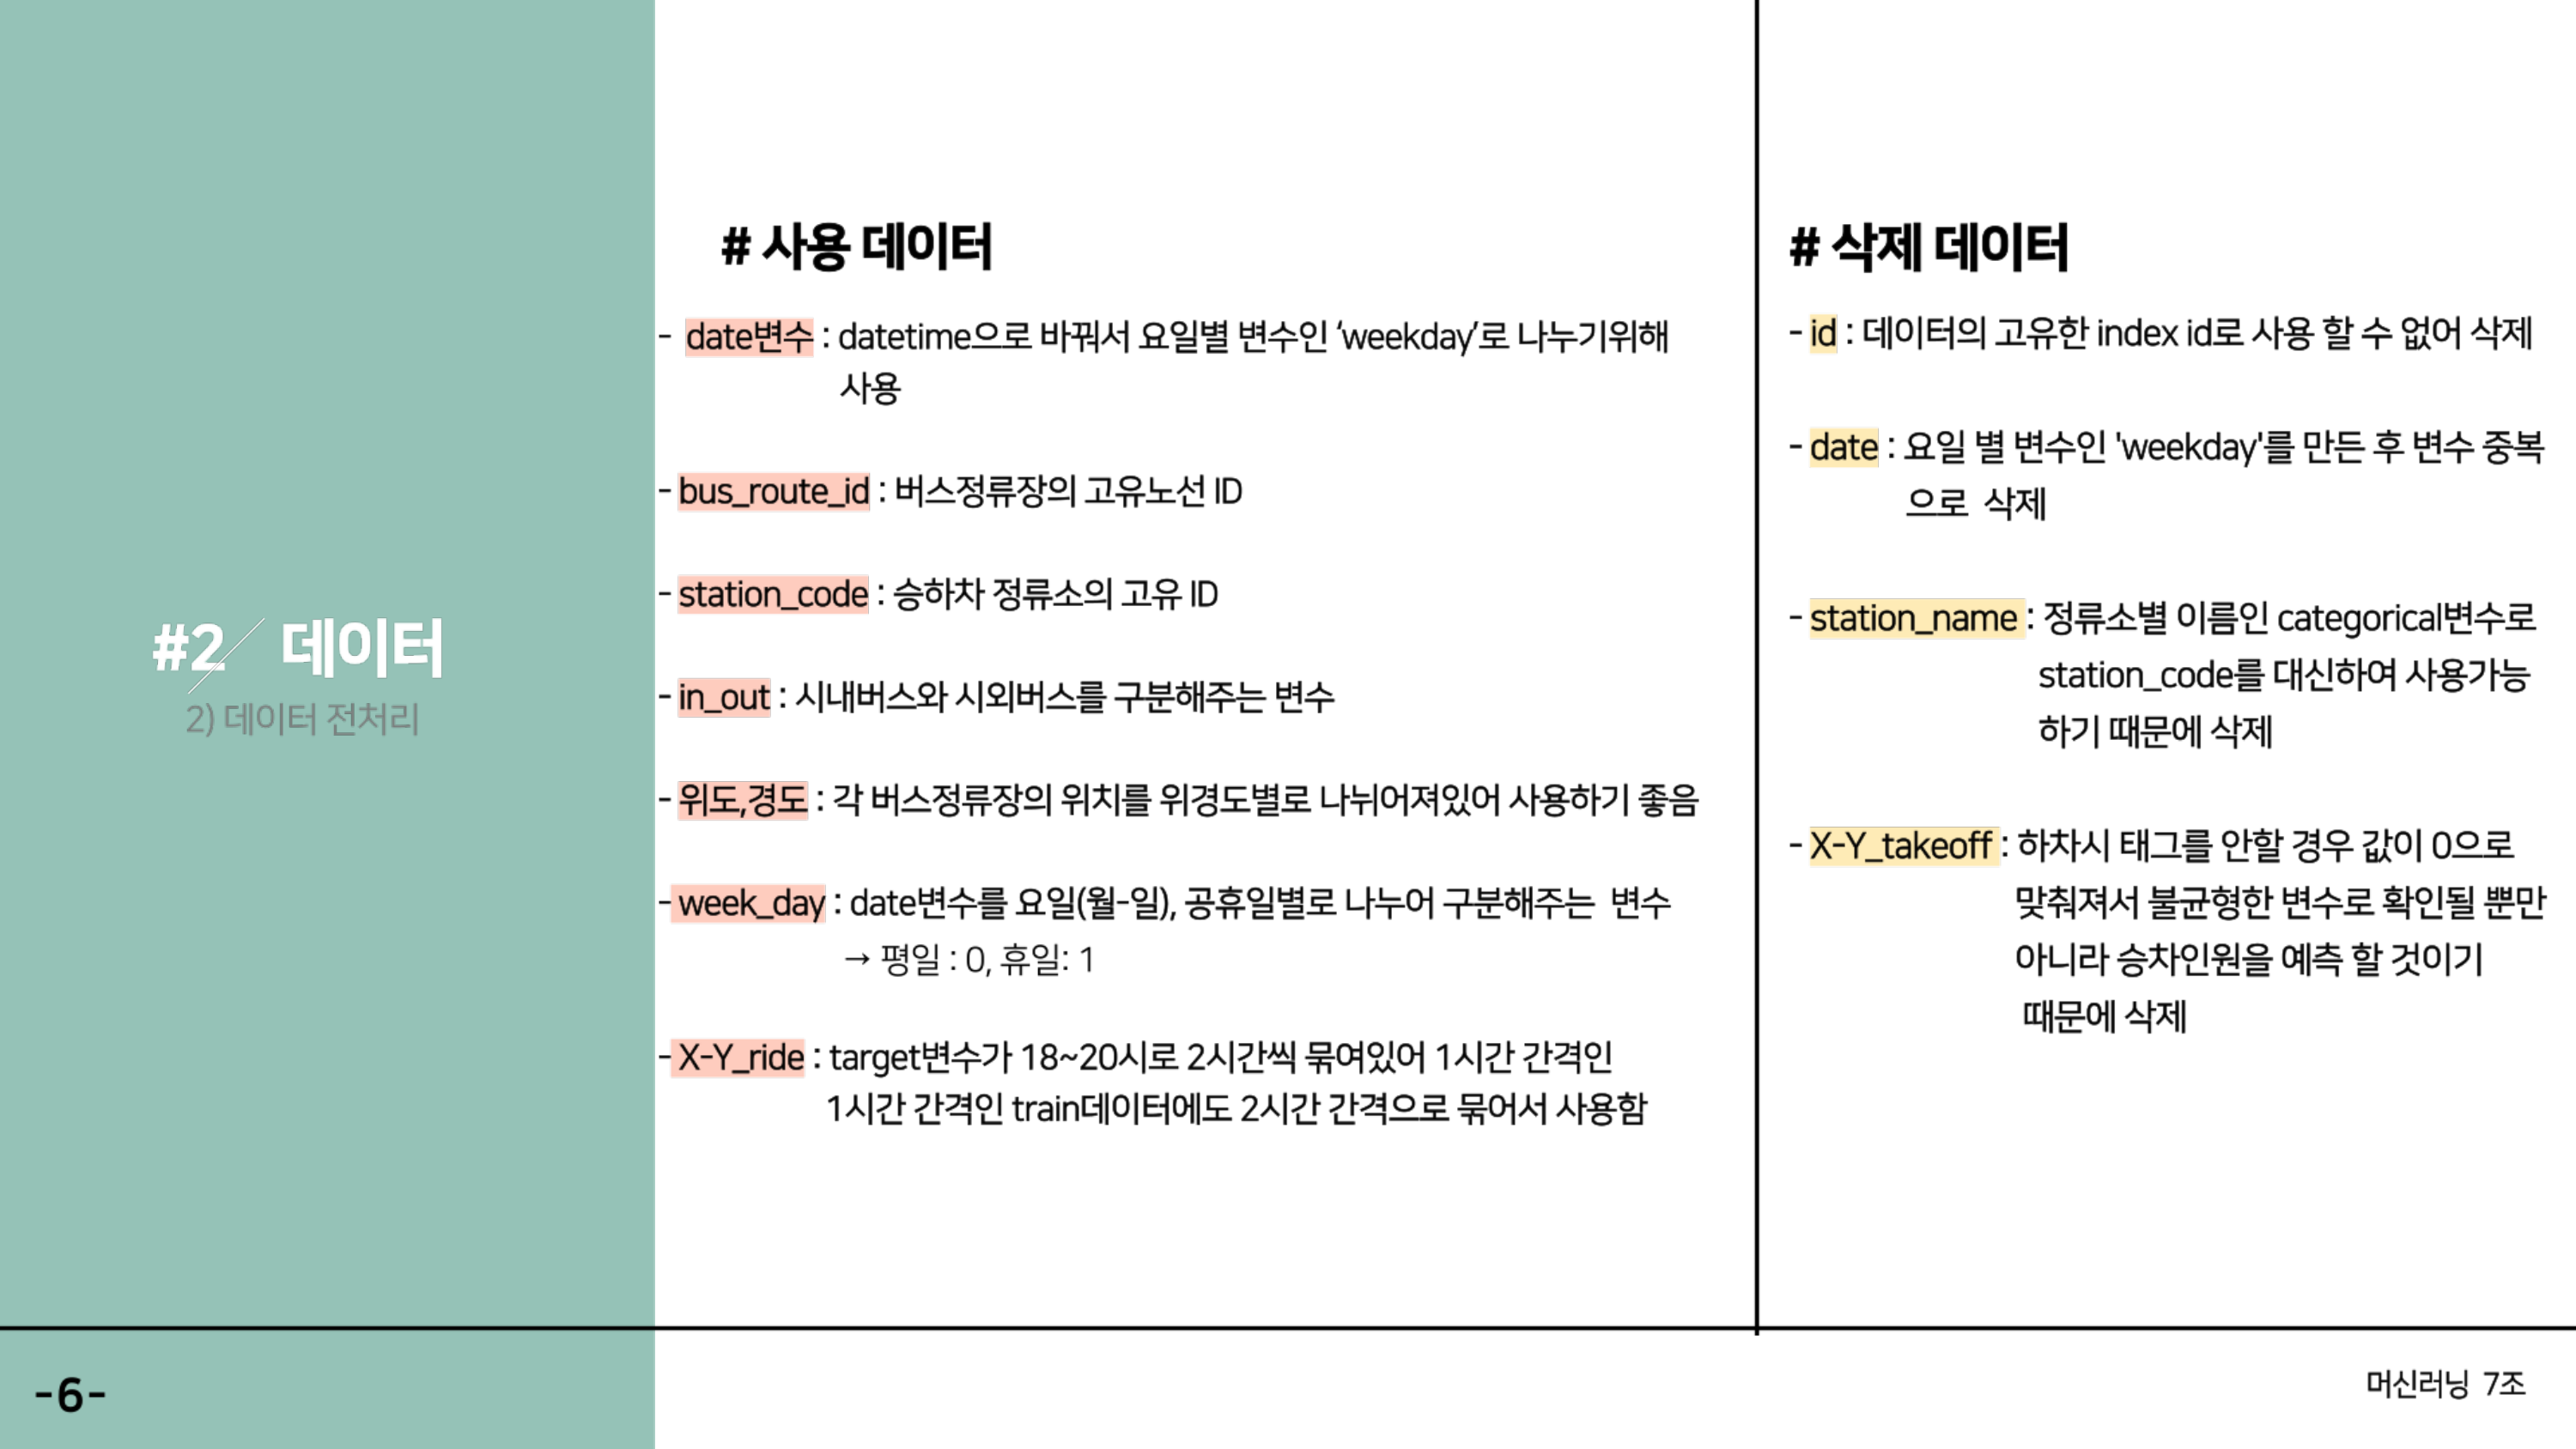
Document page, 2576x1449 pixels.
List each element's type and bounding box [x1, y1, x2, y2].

picture [141, 597, 477, 763]
text_box [0, 1346, 655, 1449]
text_box [0, 1319, 2576, 1337]
picture [27, 1357, 129, 1449]
picture [2050, 1360, 2549, 1422]
picture [713, 204, 1018, 306]
picture [653, 0, 2570, 1319]
text_box [173, 652, 280, 660]
text_box [0, 0, 655, 1317]
